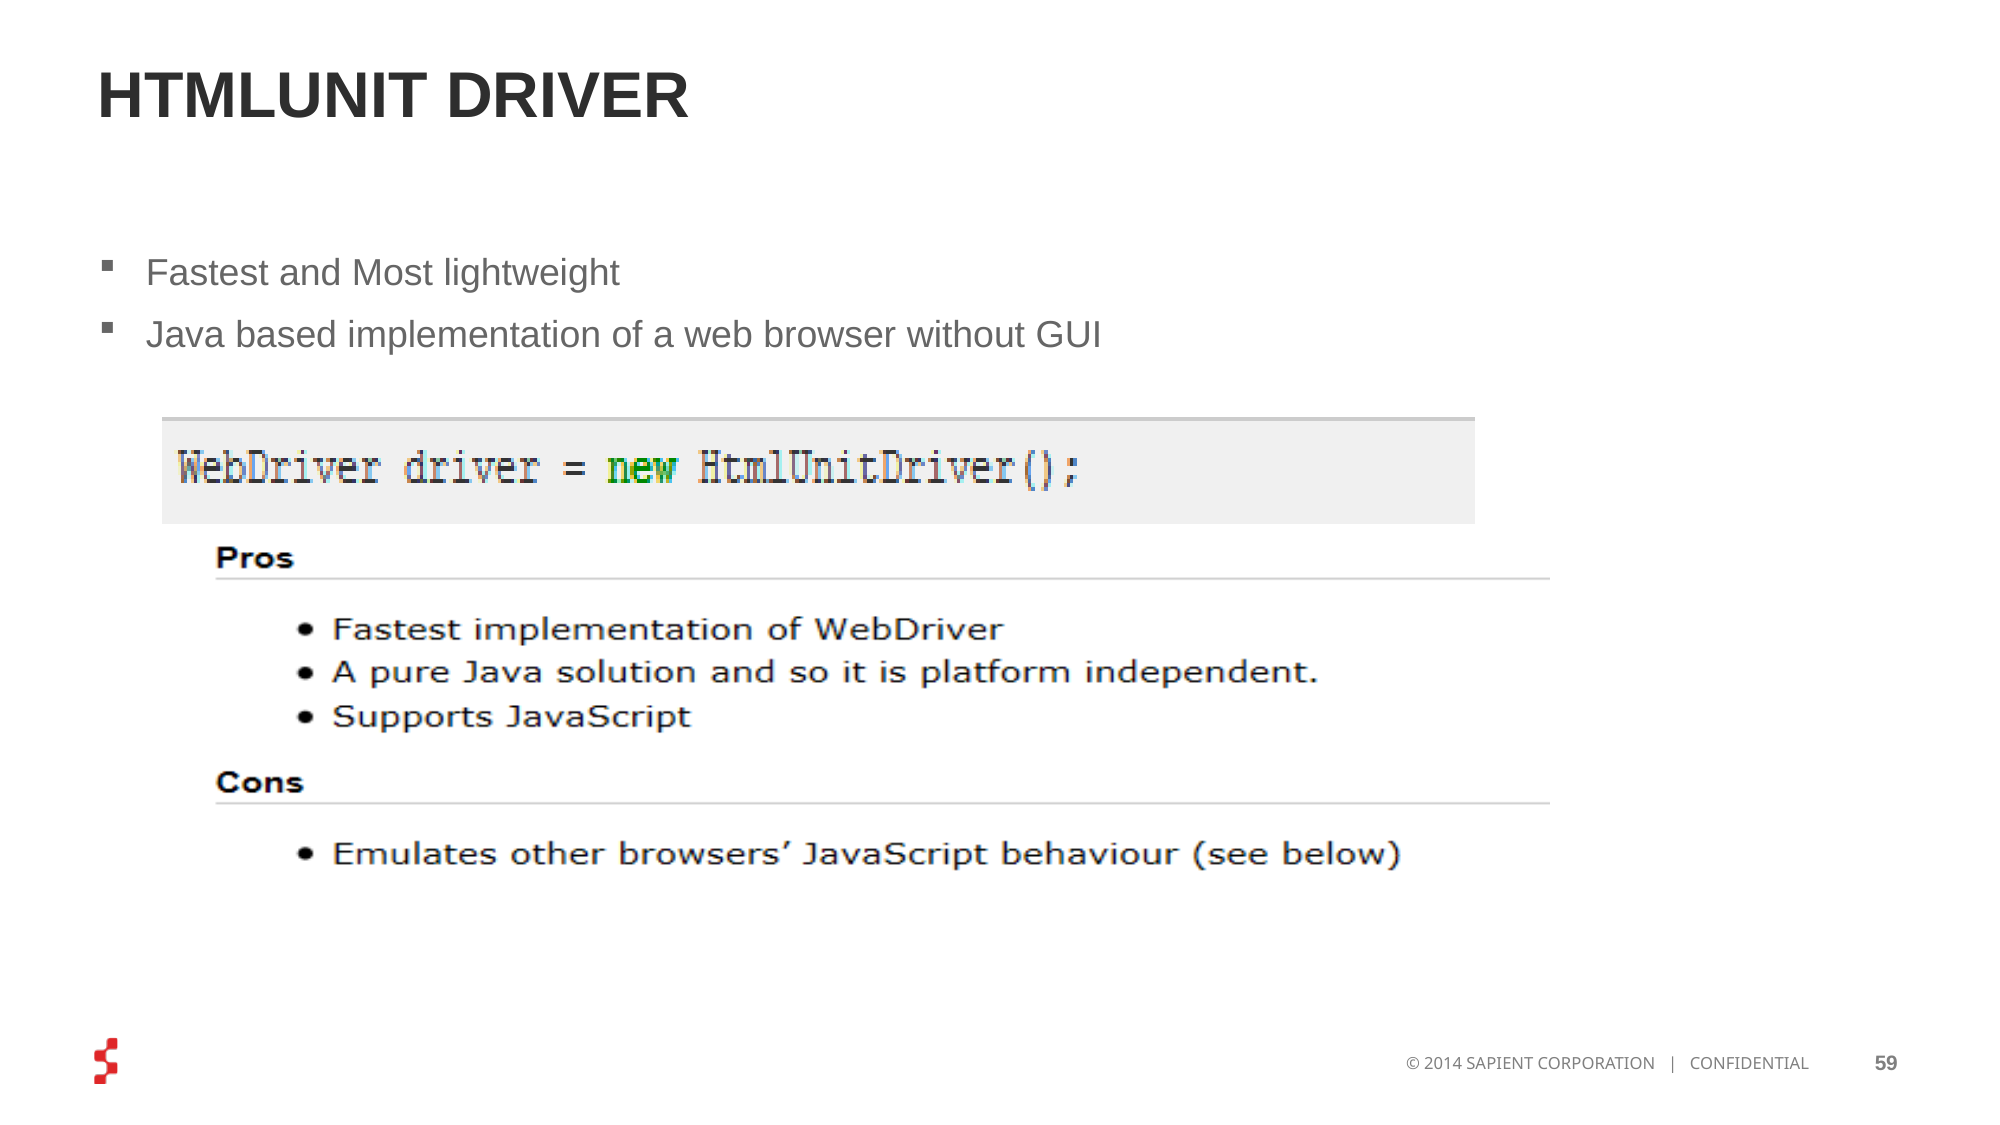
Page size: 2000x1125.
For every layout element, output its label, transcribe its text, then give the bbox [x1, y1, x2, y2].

picture [161, 417, 1551, 886]
title HTMLUNIT DRIVER [97, 44, 1897, 138]
list Fastest and Most lightweight Java based implementation of a web browser without GUI [98, 248, 1899, 1009]
